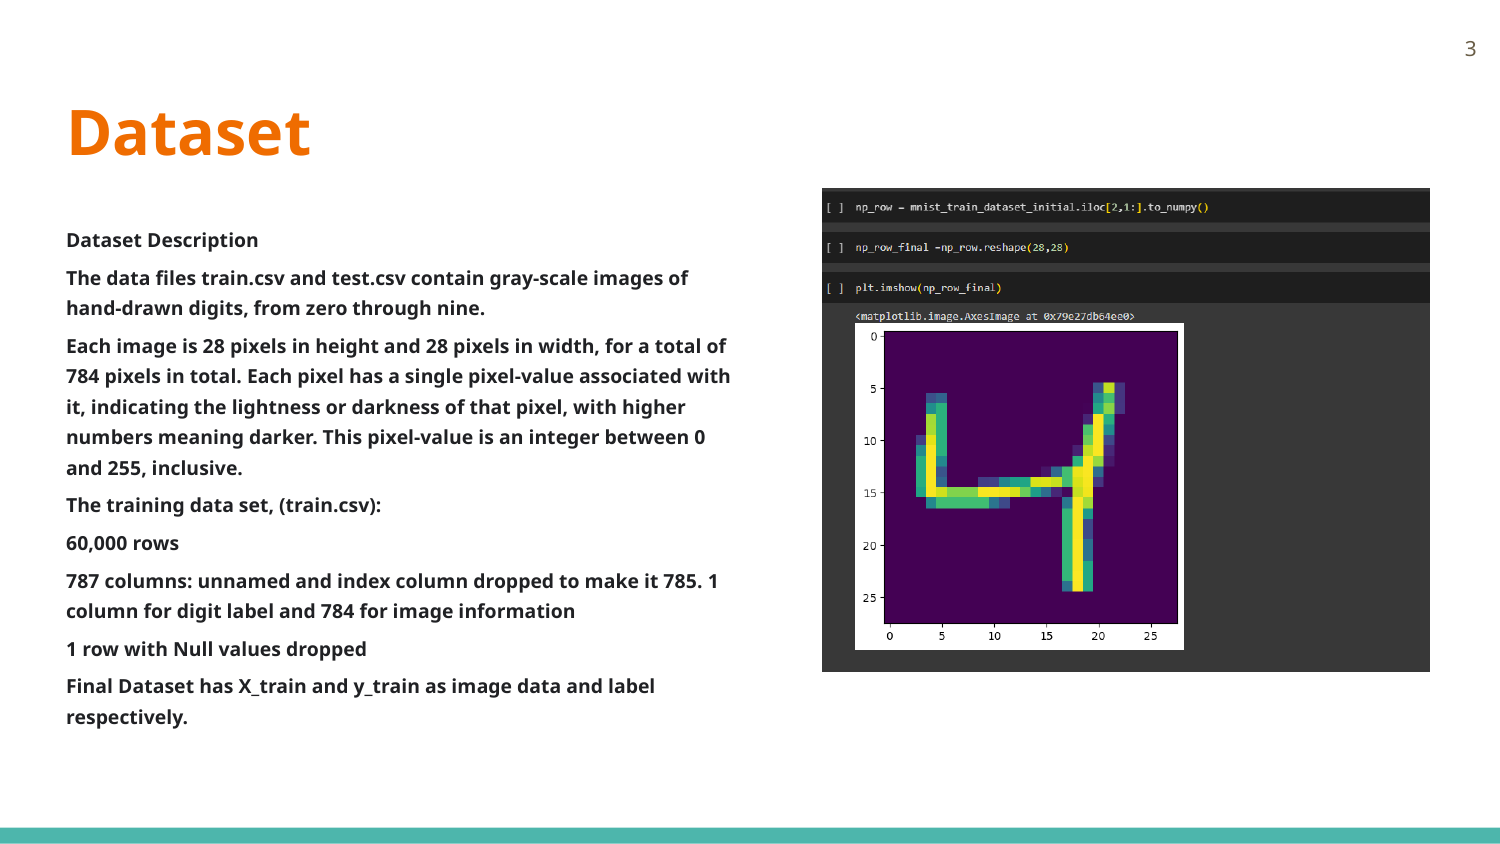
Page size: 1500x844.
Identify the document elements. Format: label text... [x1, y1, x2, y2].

list Dataset Description The data files train.csv and test.csv contain gray-scale images of hand-drawn digits, from zero through nine. Each image is 28 pixels in height and 28 pixels in width, for a total of 784 pixels in total. Each pixel has a single pixel-value associated with it, indicating the lightness or darkness of that pixel, with higher numbers meaning darker. This pixel-value is an integer between 0 and 255, inclusive. The training data set, (train.csv): 60,000 rows 787 columns: unnamed and index column dropped to make it 785. 1 column for digit label and 784 for image information 1 row with Null values dropped Final Dataset has X_train and y_train as image data and label respectively. [51, 207, 750, 750]
picture [822, 188, 1431, 673]
slide_number ‹#› [1401, 16, 1492, 81]
title Dataset [51, 72, 1449, 189]
